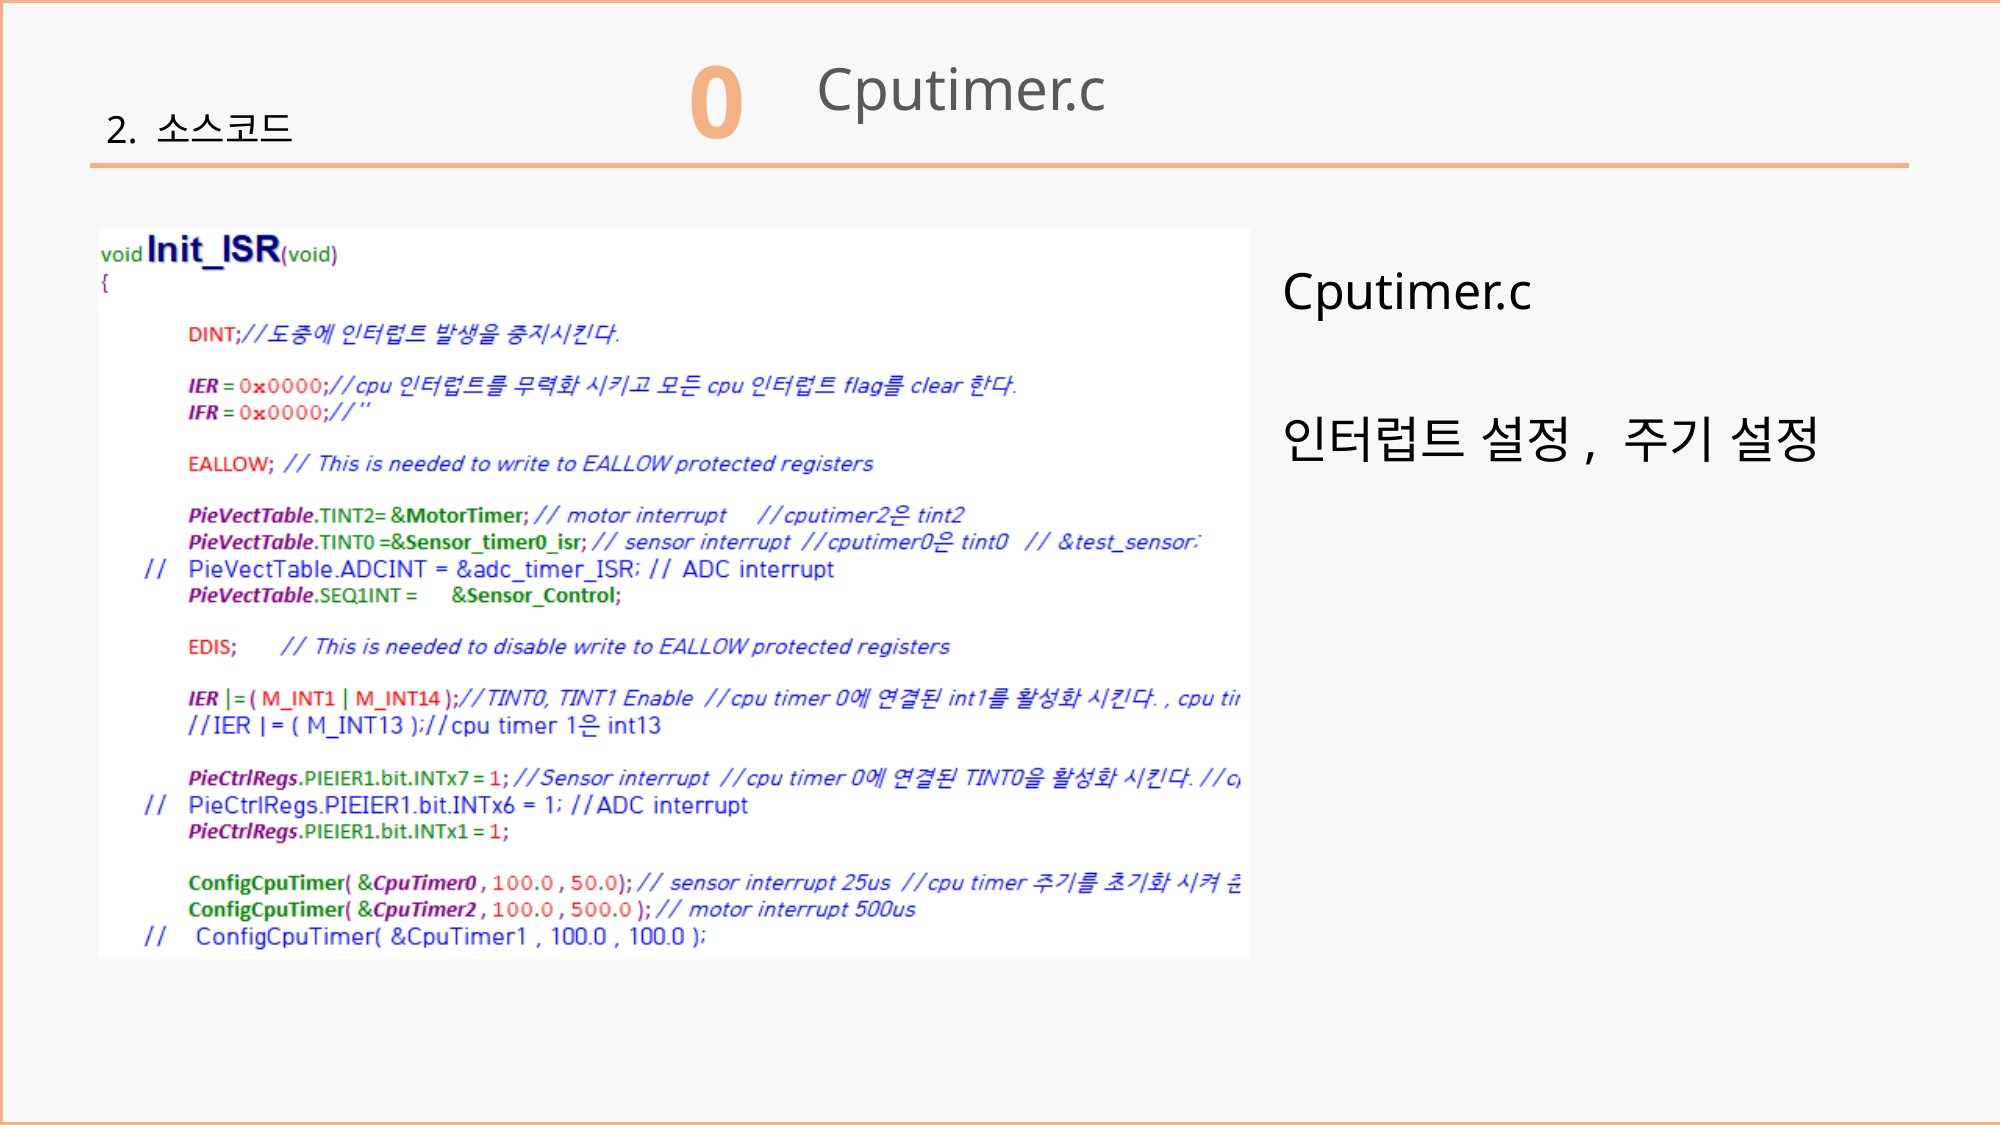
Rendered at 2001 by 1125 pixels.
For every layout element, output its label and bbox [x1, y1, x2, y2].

text_box [0, 0, 2000, 1125]
text_box [673, 30, 1327, 168]
picture [98, 229, 1250, 959]
